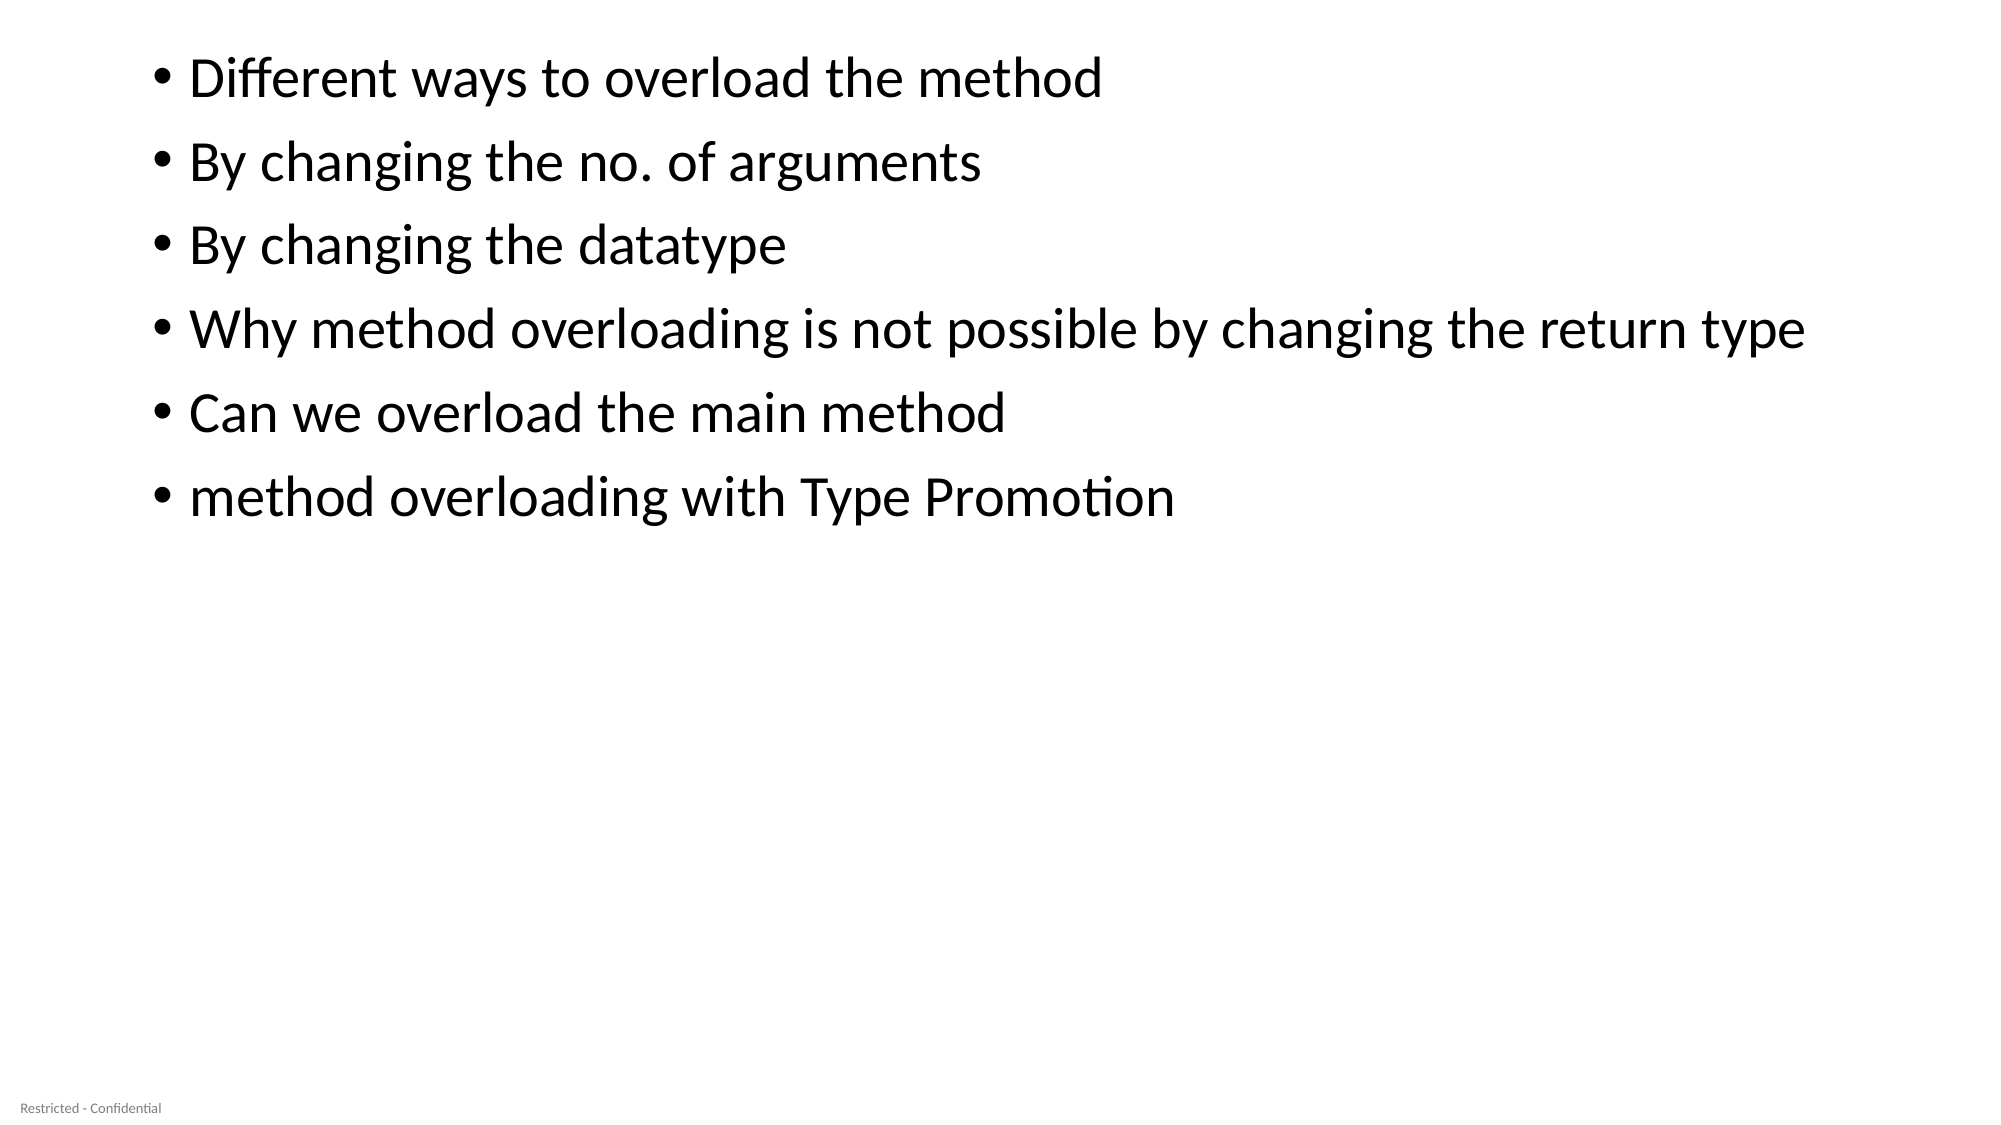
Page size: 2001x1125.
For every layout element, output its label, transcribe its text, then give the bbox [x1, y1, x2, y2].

list Different ways to overload the method By changing the no. of arguments By changing the datatype Why method overloading is not possible by changing the return type Can we overload the main method method overloading with Type Promotion [137, 39, 1863, 1014]
